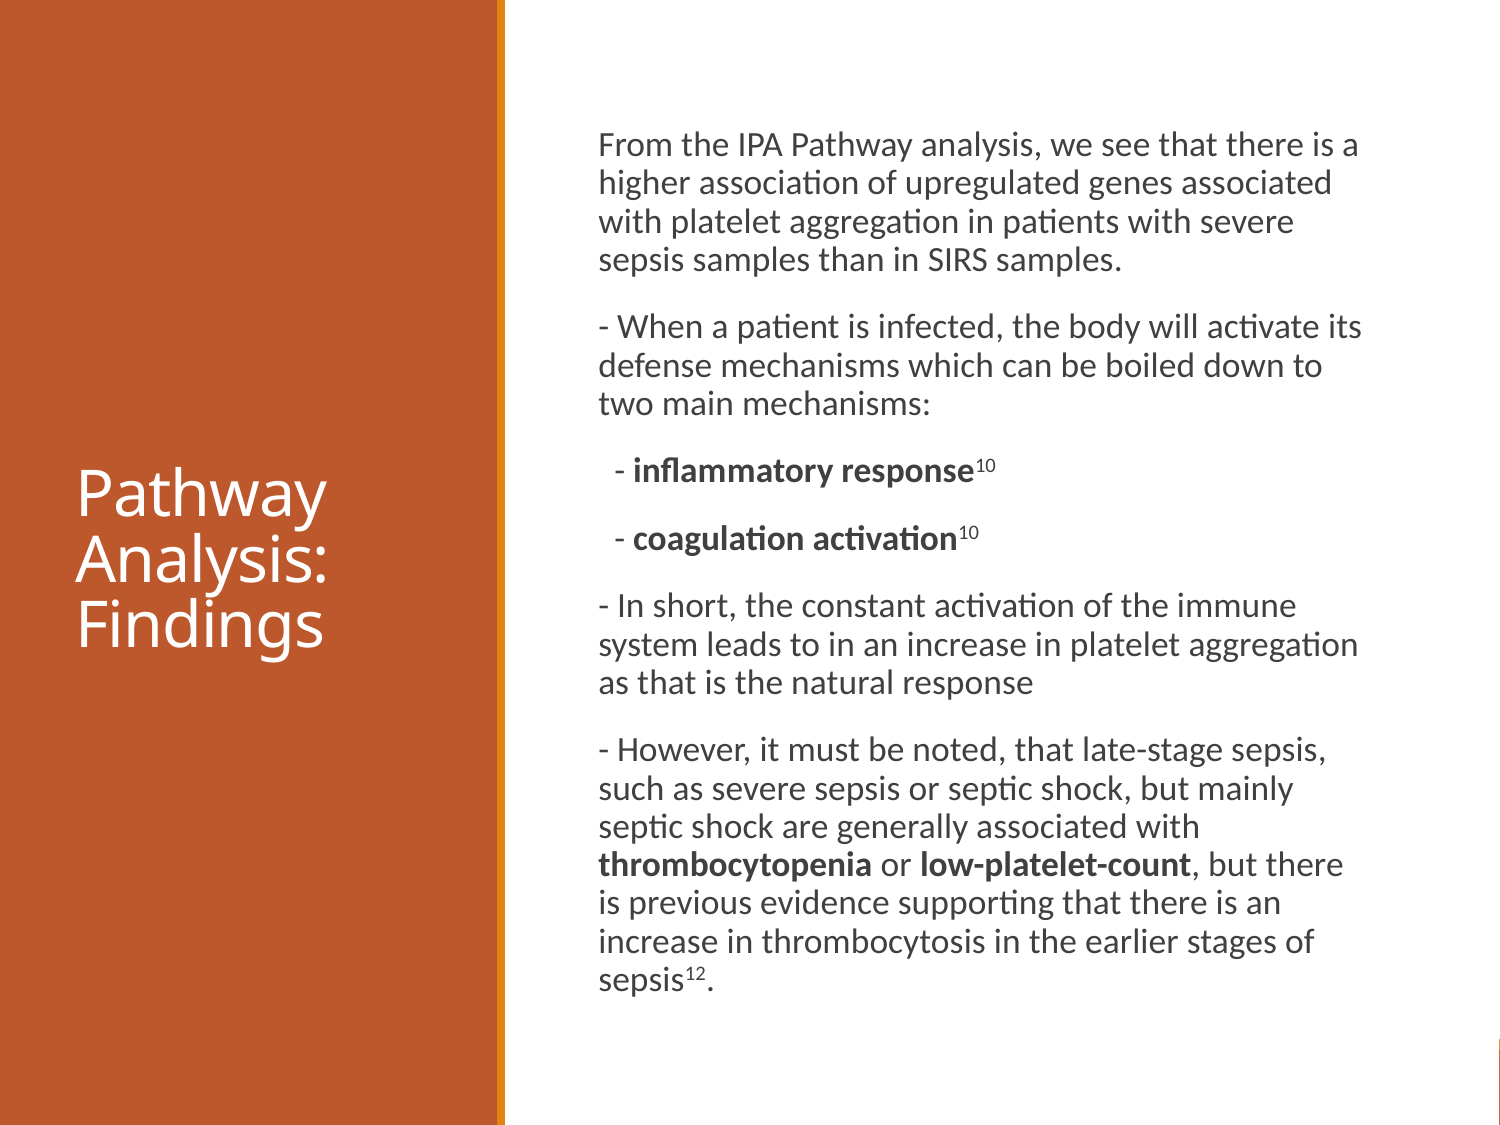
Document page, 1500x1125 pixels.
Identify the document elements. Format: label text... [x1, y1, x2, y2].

text_box [0, 0, 496, 1125]
text_box [496, 0, 506, 1125]
text_box [506, 0, 1500, 1125]
list From the IPA Pathway analysis, we see that there is a higher association of upregulated genes associated with platelet aggregation in patients with severe sepsis samples than in SIRS samples. - When a patient is infected, the body will activate its defense mechanisms which can be boiled down to two main mechanisms: - inflammatory response10 - coagulation activation10 - In short, the constant activation of the immune system leads to in an increase in platelet aggregation as that is the natural response - However, it must be noted, that late-stage sepsis, such as severe sepsis or septic shock, but mainly septic shock are generally associated with thrombocytopenia or low-platelet-count, but there is previous evidence supporting that there is an increase in thrombocytosis in the earlier stages of sepsis12. [583, 99, 1373, 1026]
title Pathway Analysis: Findings [60, 99, 441, 1026]
